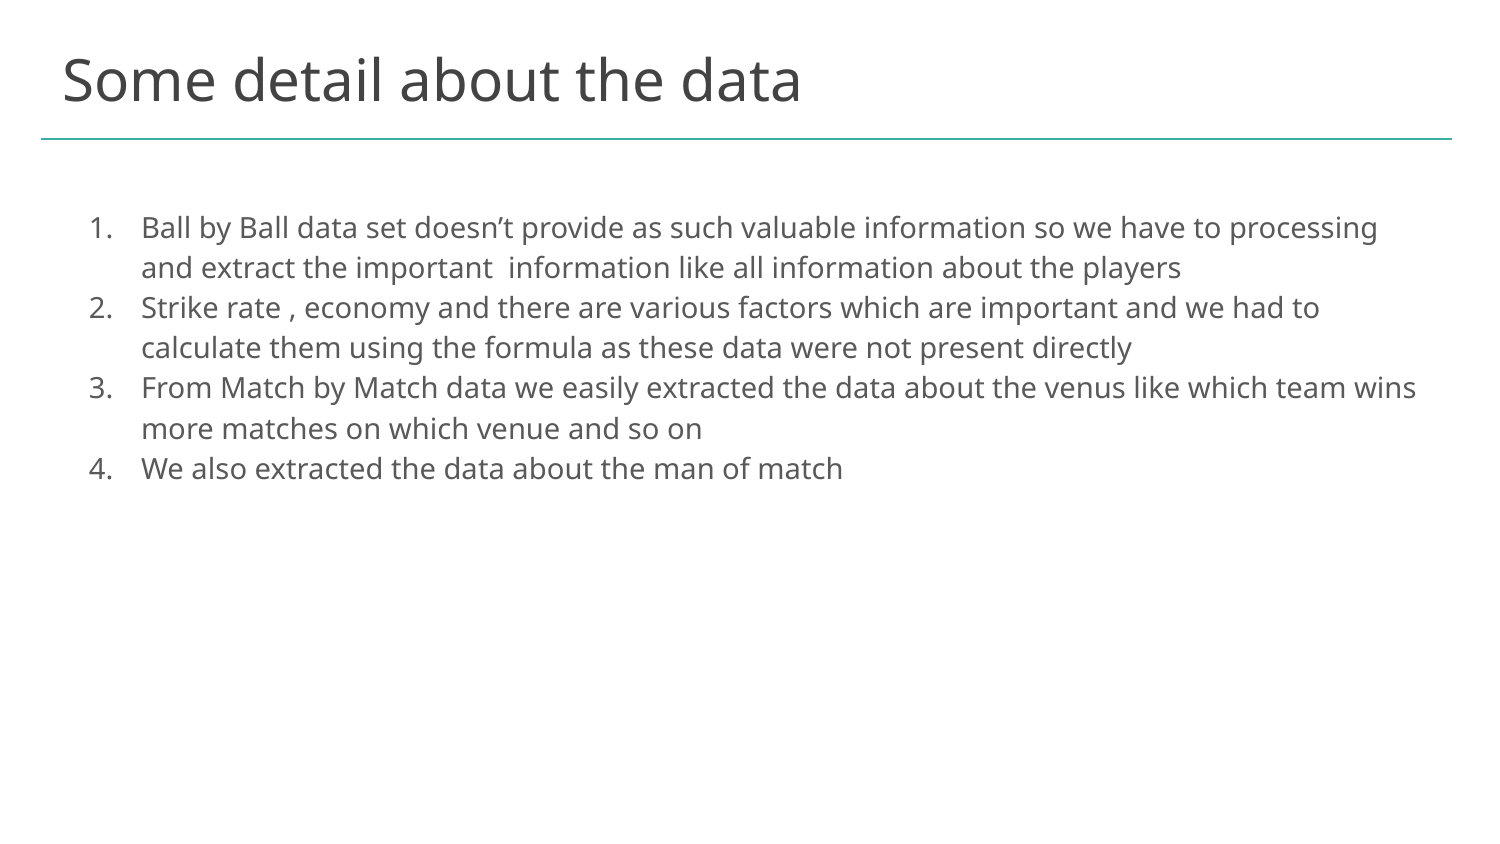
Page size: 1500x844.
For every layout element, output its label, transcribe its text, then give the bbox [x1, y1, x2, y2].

list Ball by Ball data set doesn’t provide as such valuable information so we have to processing and extract the important information like all information about the players Strike rate , economy and there are various factors which are important and we had to calculate them using the formula as these data were not present directly From Match by Match data we easily extracted the data about the venus like which team wins more matches on which venue and so on We also extracted the data about the man of match [51, 189, 1449, 750]
title Some detail about the data [47, 27, 1446, 122]
